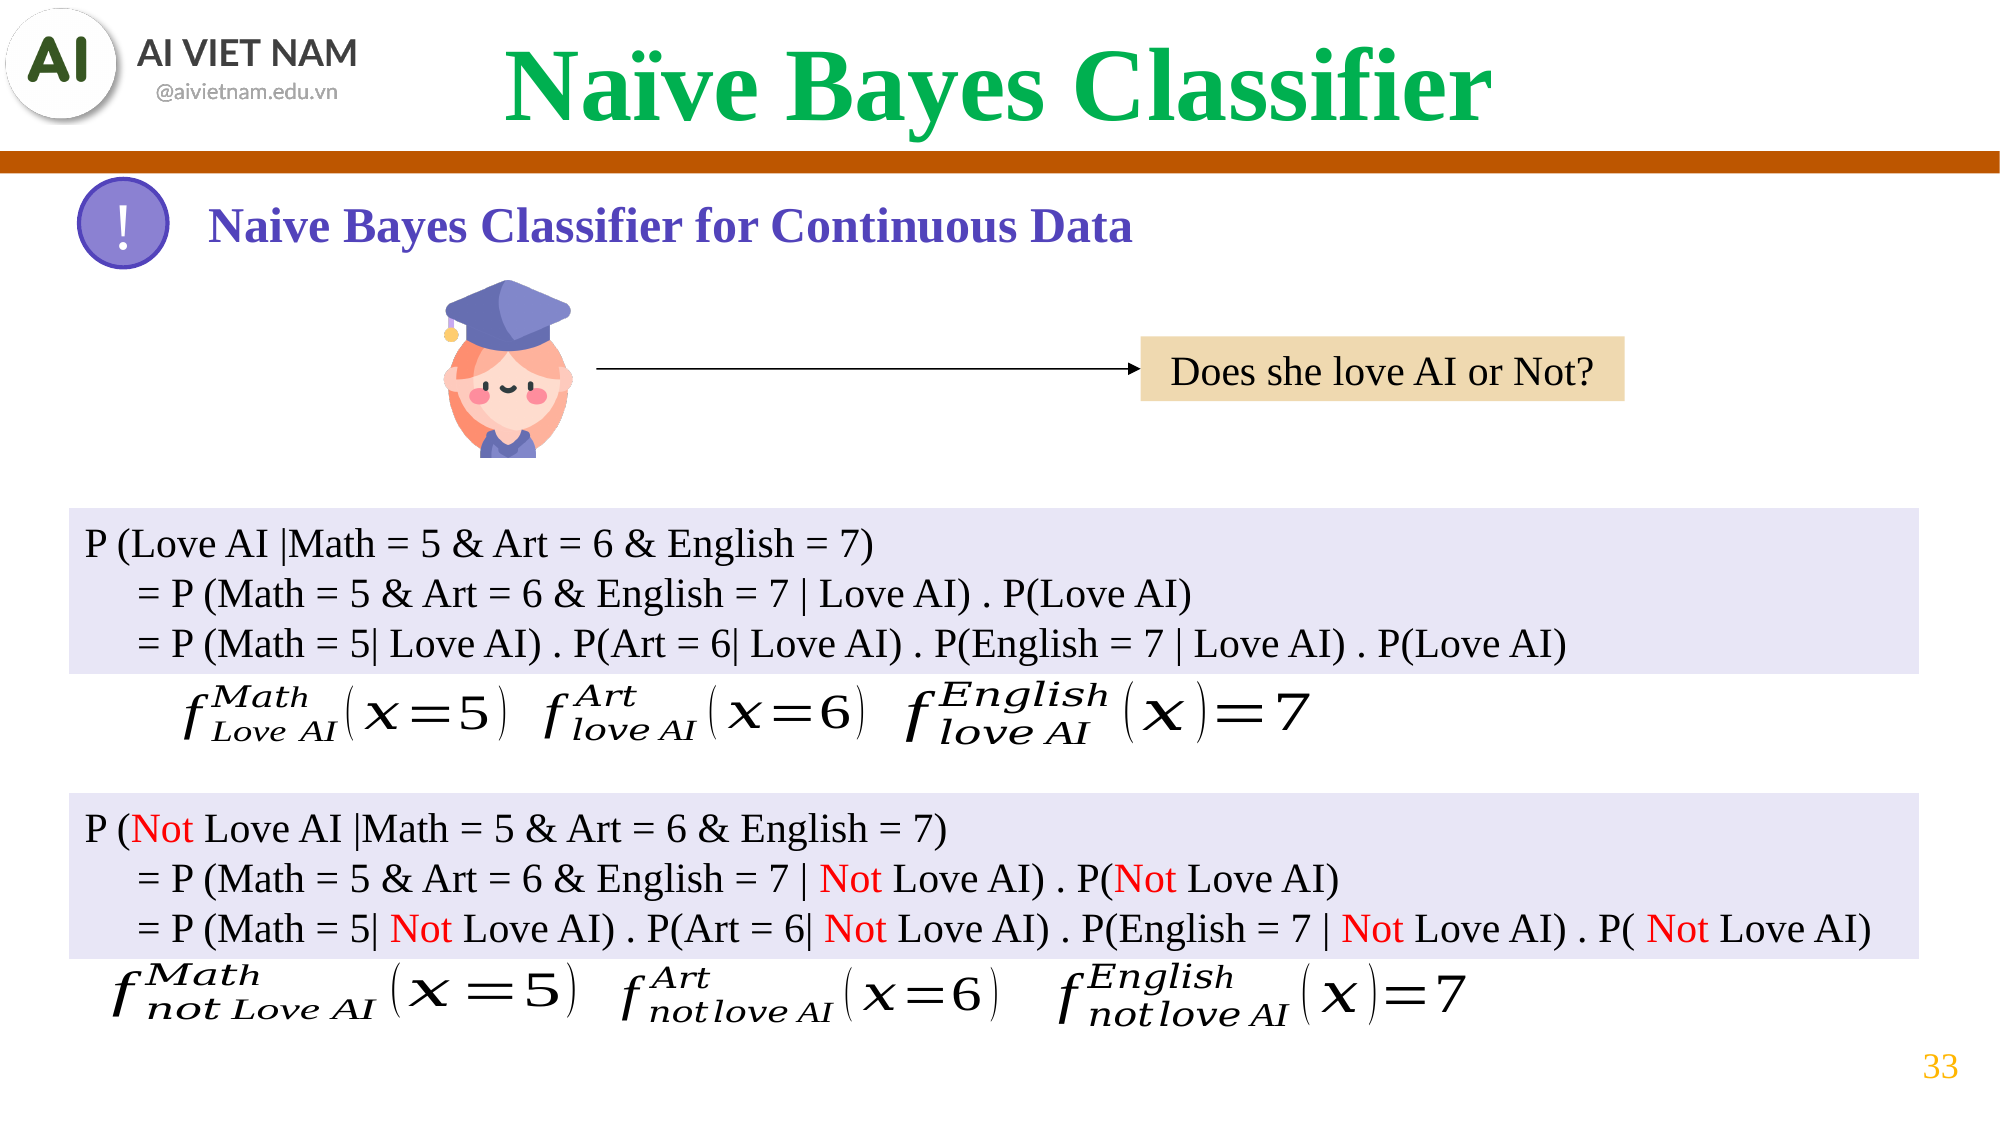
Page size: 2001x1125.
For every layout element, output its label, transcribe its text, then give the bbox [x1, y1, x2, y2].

picture [419, 280, 597, 458]
text_box P (Not Love AI |Math = 5 & Art = 6 & English = 7) = P (Math = 5 & Art = 6 & English = 7 | Not Love AI) . P(Not Love AI) = P (Math = 5| Not Love AI) . P(Art = 6| Not Love AI) . P(English = 7 | Not Love AI) . P( Not Love AI) [69, 793, 1919, 959]
text_box Naïve Bayes Classifier [0, 8, 2000, 152]
text_box ! [76, 176, 170, 270]
text_box [0, 152, 2000, 175]
text_box Does she love AI or Not? [1140, 336, 1625, 402]
text_box Naive Bayes Classifier for Continuous Data [187, 175, 1921, 270]
text_box P (Love AI |Math = 5 & Art = 6 & English = 7) = P (Math = 5 & Art = 6 & English = 7 | Love AI) . P(Love AI) = P (Math = 5| Love AI) . P(Art = 6| Love AI) . P(English = 7 | Love AI) . P(Love AI) [69, 508, 1919, 674]
slide_number 33 [1881, 1003, 2000, 1125]
